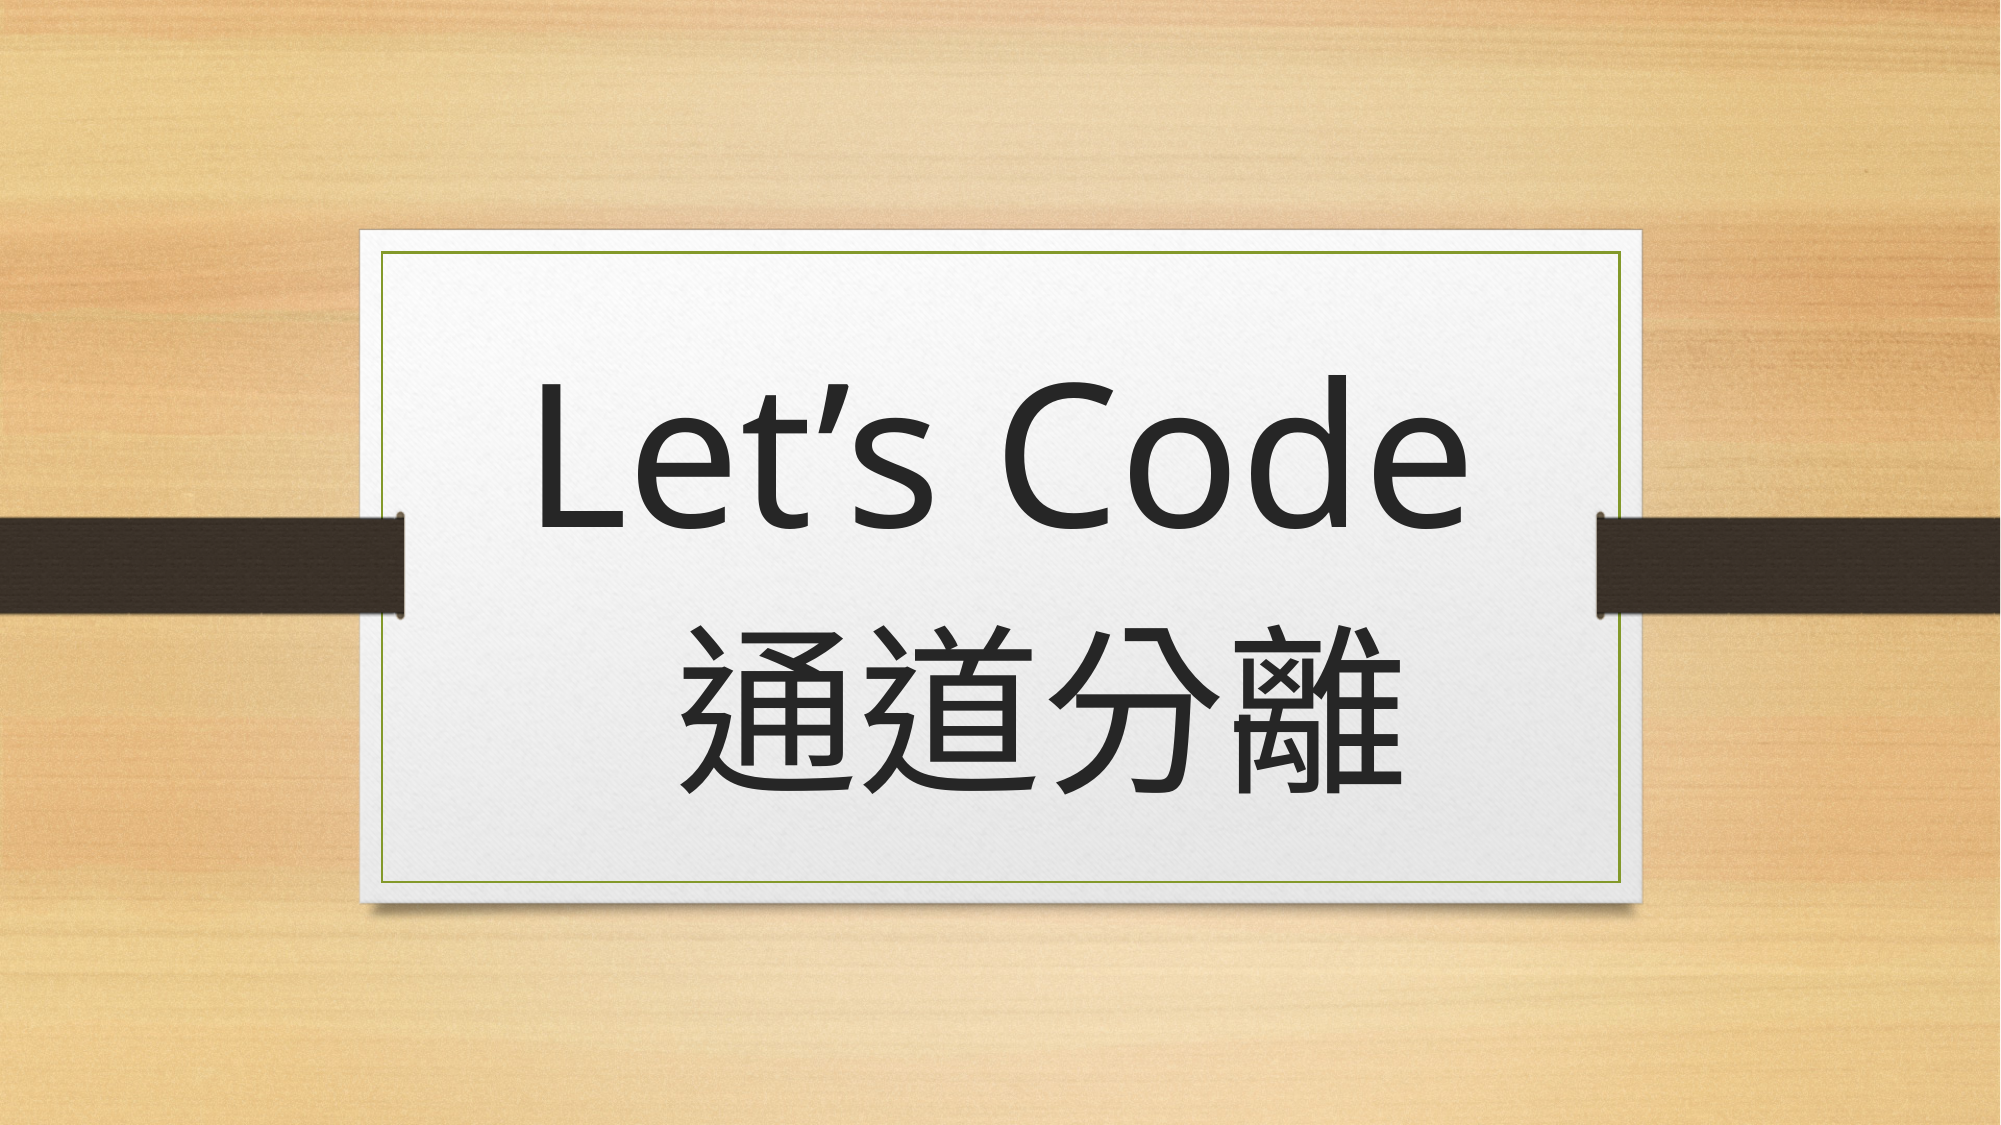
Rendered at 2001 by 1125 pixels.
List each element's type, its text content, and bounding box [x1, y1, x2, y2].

picture [0, 0, 2001, 1125]
title Let’s Code [440, 326, 1559, 574]
text_box 通道分離 [440, 574, 1559, 824]
